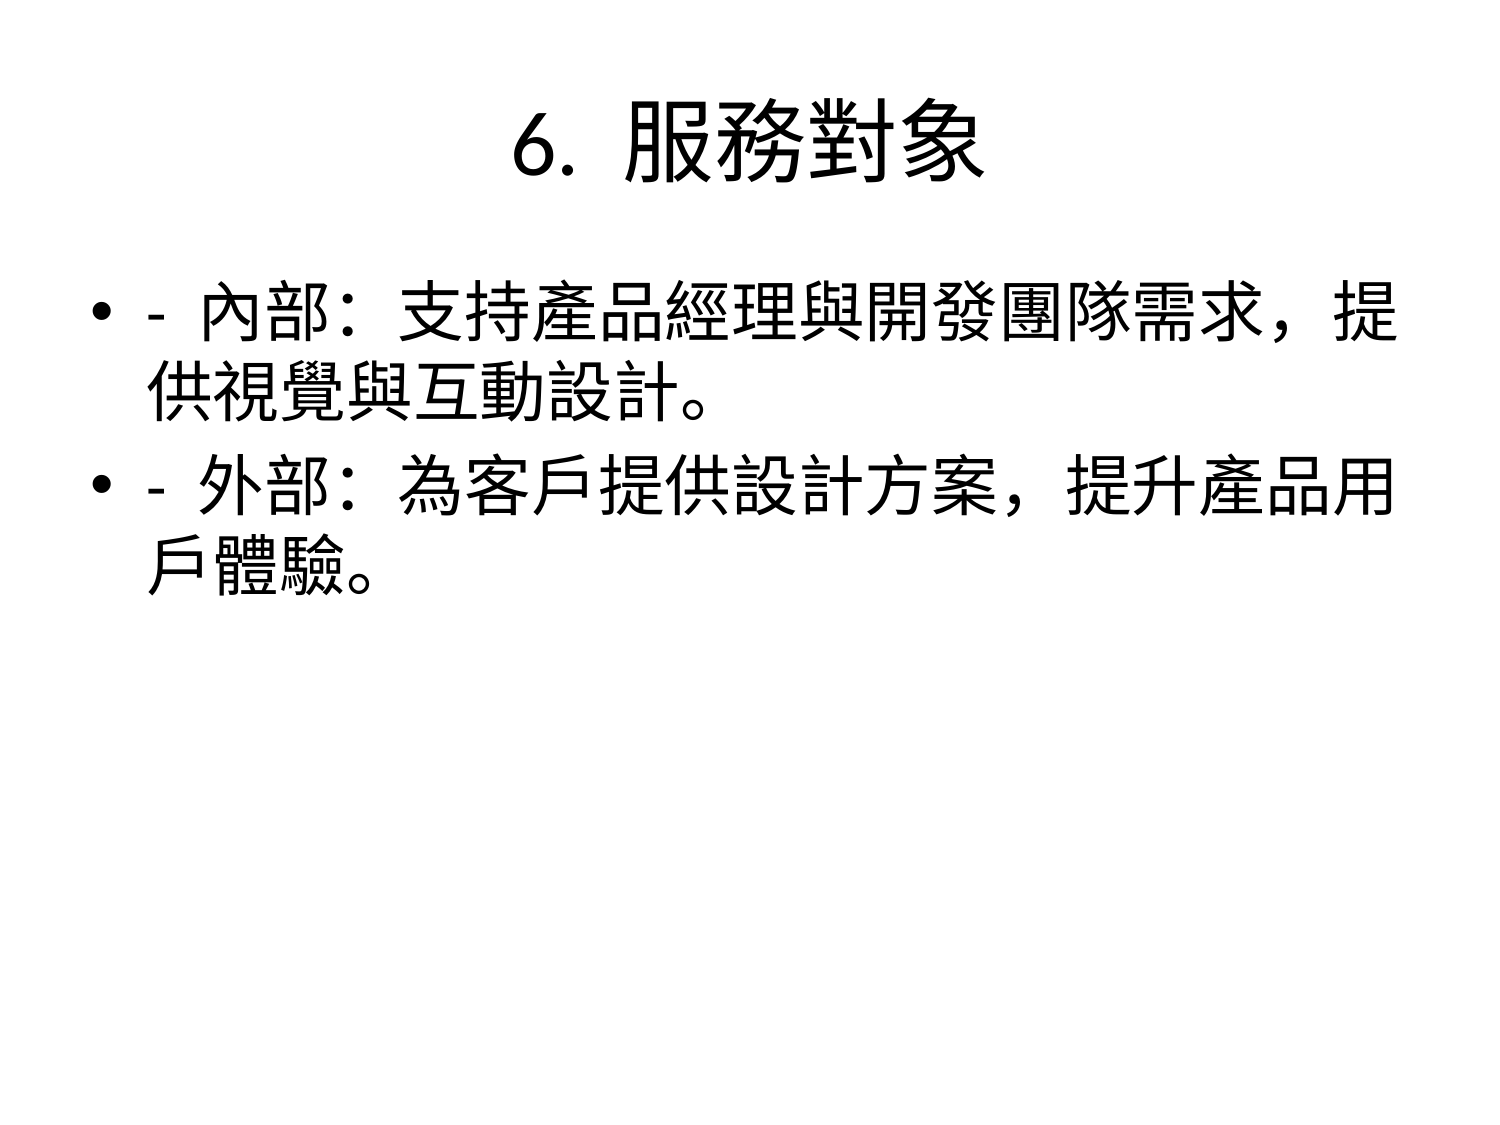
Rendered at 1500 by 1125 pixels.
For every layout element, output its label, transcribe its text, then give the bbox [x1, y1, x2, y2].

list - 內部：支持產品經理與開發團隊需求，提供視覺與互動設計。 - 外部：為客戶提供設計方案，提升產品用戶體驗。 [75, 262, 1425, 1005]
title 6. 服務對象 [75, 45, 1425, 233]
